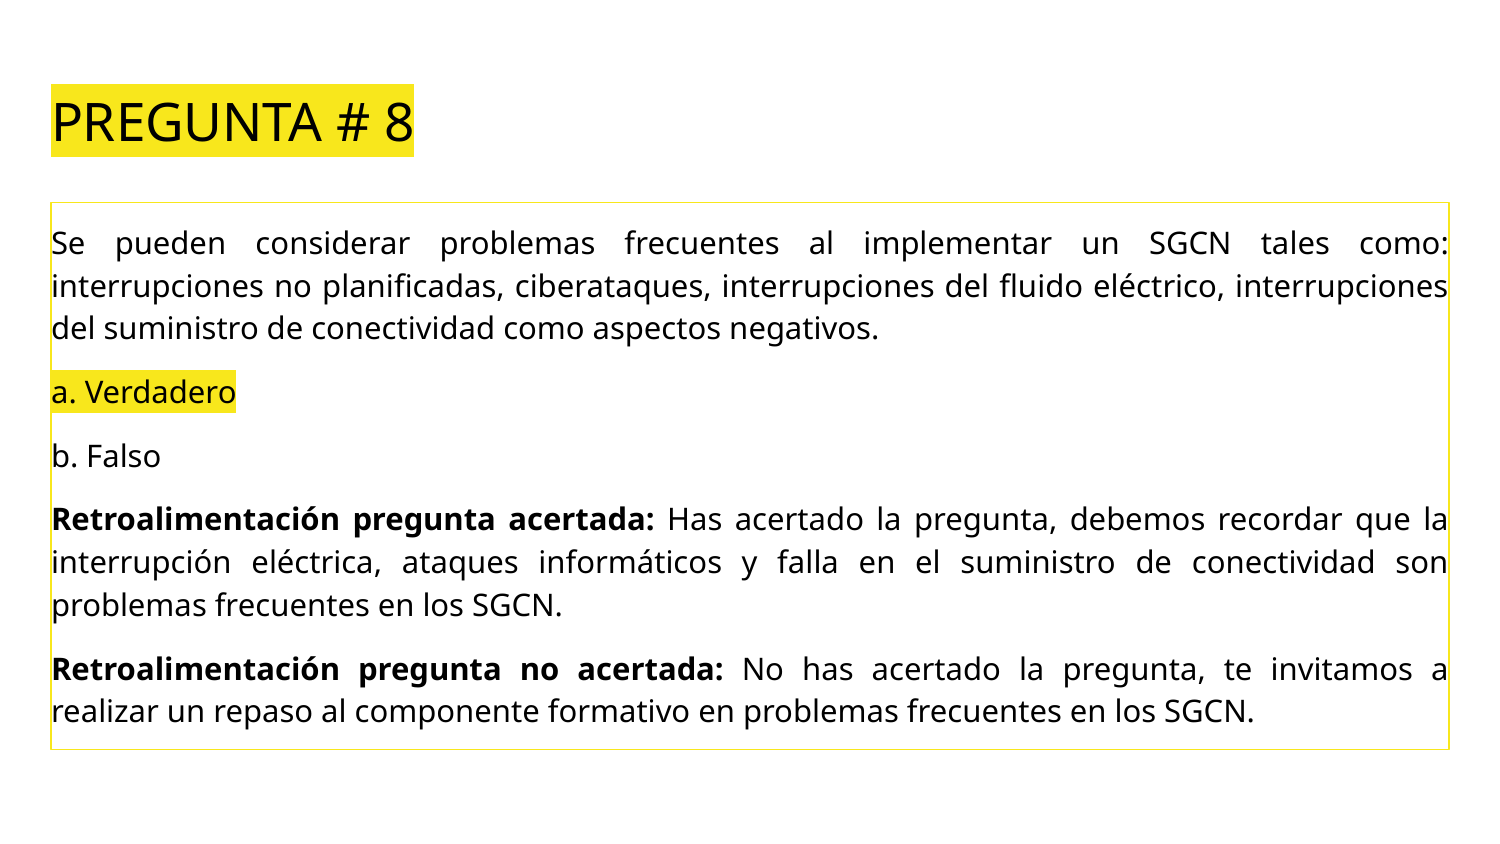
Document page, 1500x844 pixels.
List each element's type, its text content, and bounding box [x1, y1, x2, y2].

title PREGUNTA # 8 [51, 72, 1449, 167]
list Se pueden considerar problemas frecuentes al implementar un SGCN tales como: interrupciones no planificadas, ciberataques, interrupciones del fluido eléctrico, interrupciones del suministro de conectividad como aspectos negativos. a. Verdadero b. Falso Retroalimentación pregunta acertada: Has acertado la pregunta, debemos recordar que la interrupción eléctrica, ataques informáticos y falla en el suministro de conectividad son problemas frecuentes en los SGCN. Retroalimentación pregunta no acertada: No has acertado la pregunta, te invitamos a realizar un repaso al componente formativo en problemas frecuentes en los SGCN. [51, 202, 1449, 750]
